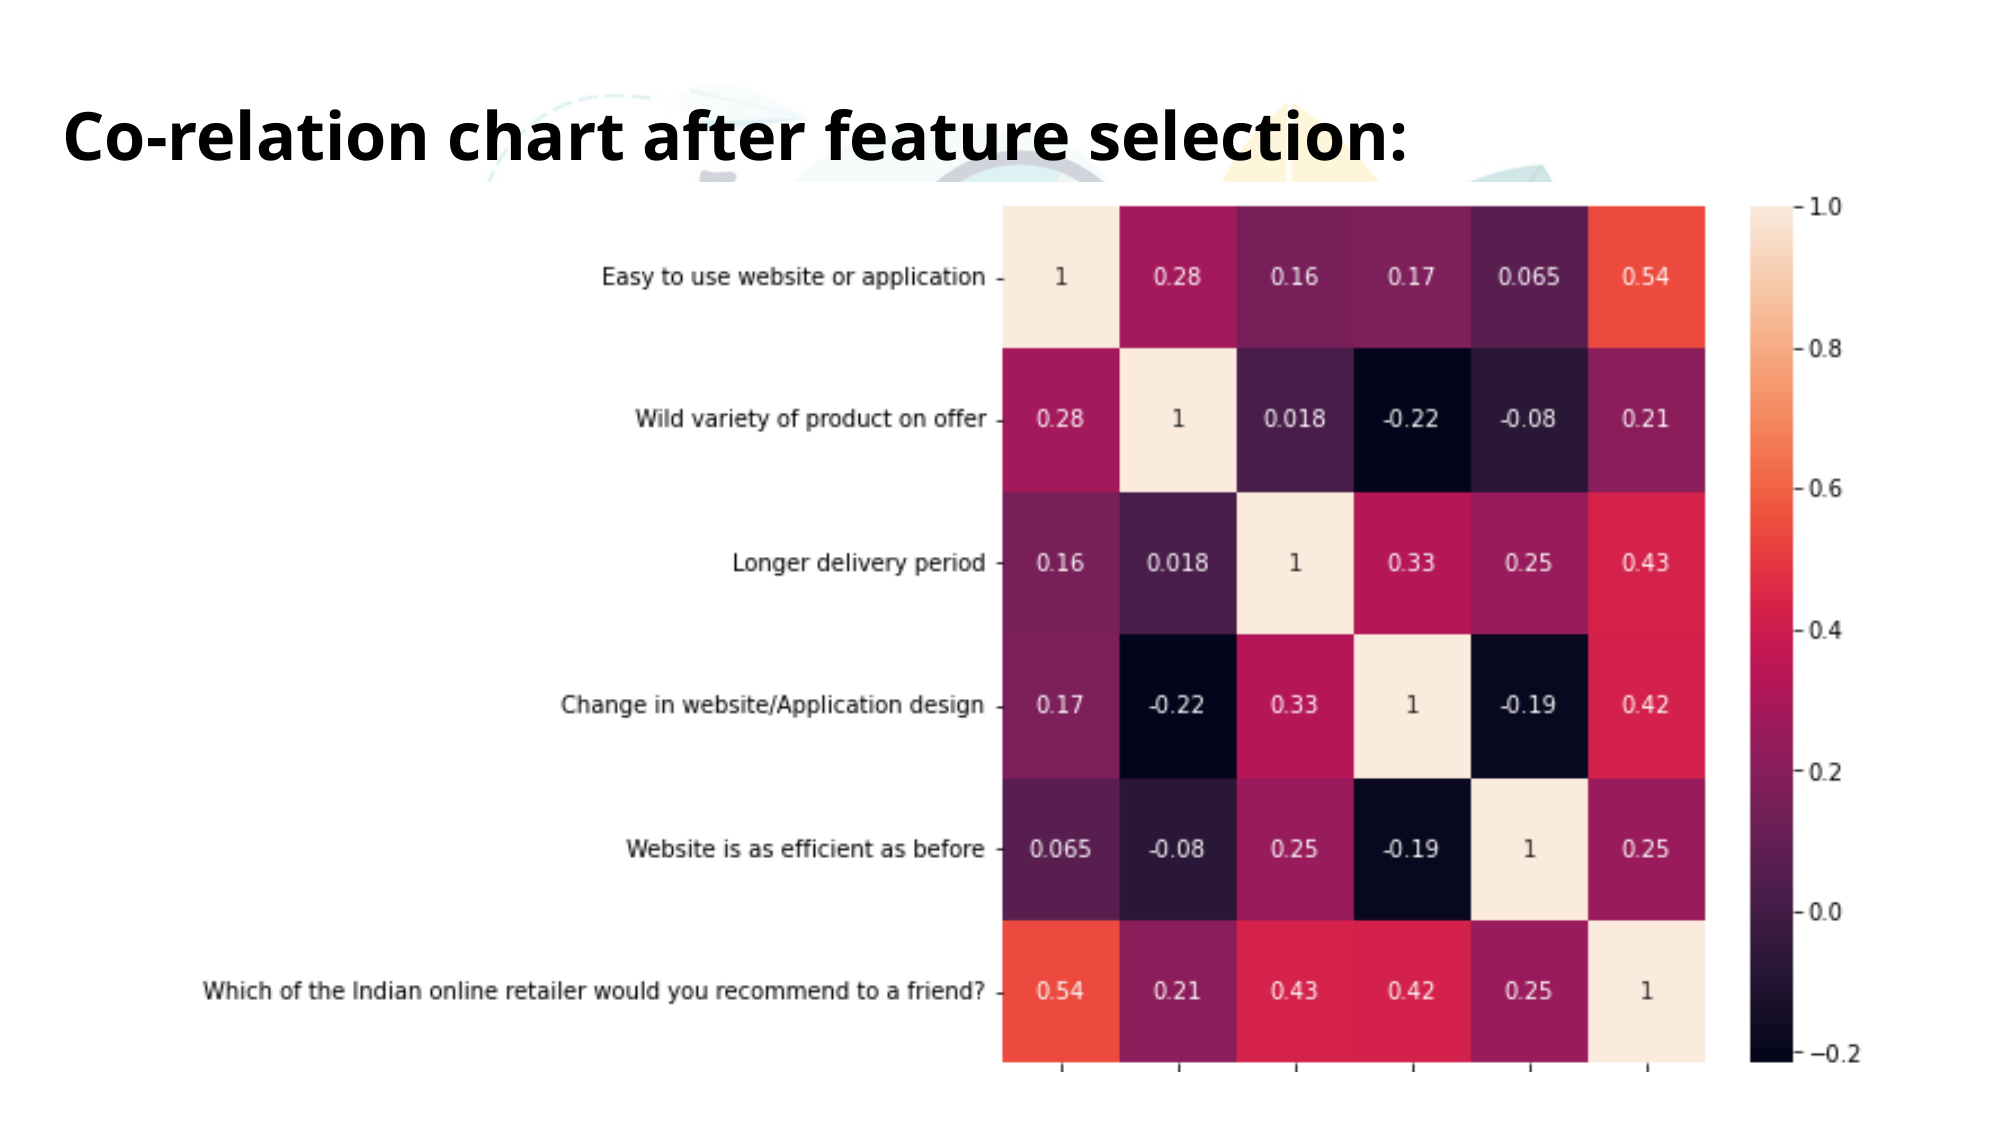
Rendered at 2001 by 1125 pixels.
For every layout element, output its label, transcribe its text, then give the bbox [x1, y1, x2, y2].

picture [181, 0, 1895, 1125]
text_box Co-relation chart after feature selection: [47, 86, 249, 182]
